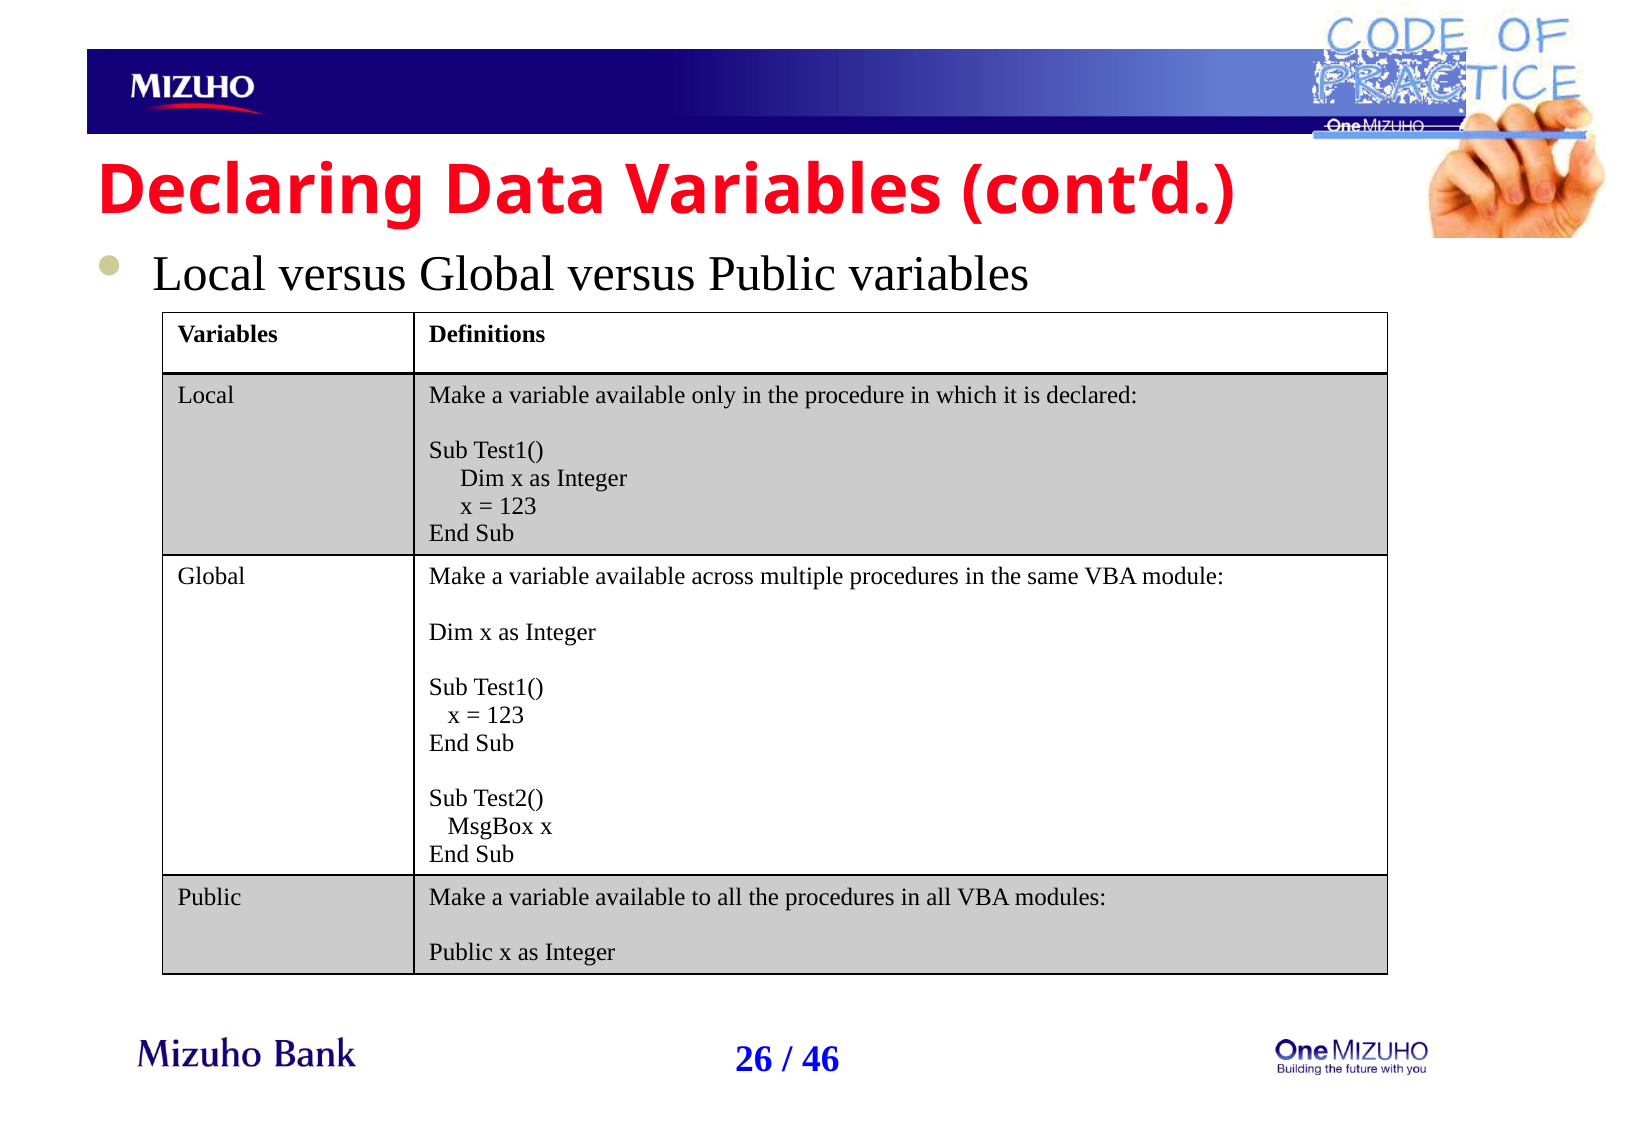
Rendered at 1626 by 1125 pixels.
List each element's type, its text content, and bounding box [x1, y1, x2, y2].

table_cell Public [163, 876, 413, 973]
picture [1275, 1039, 1428, 1075]
table_header Definitions [415, 313, 1387, 372]
list Local versus Global versus Public variables [81, 232, 1500, 925]
table_cell Make a variable available across multiple procedures in the same VBA module: Dim x as Integer Sub Test1() x = 123 End Sub Sub Test2() MsgBox x End Sub [415, 556, 1387, 874]
table_cell Make a variable available to all the procedures in all VBA modules: Public x as Integer [415, 876, 1387, 973]
table_header Variables [163, 313, 413, 372]
table_cell Local [163, 375, 413, 554]
title Declaring Data Variables (cont’d.) [81, 137, 1267, 232]
table_cell Global [163, 556, 413, 874]
table_cell Make a variable available only in the procedure in which it is declared: Sub Test1() Dim x as Integer x = 123 End Sub [415, 375, 1387, 554]
picture [137, 1037, 356, 1067]
picture [87, 0, 1625, 238]
